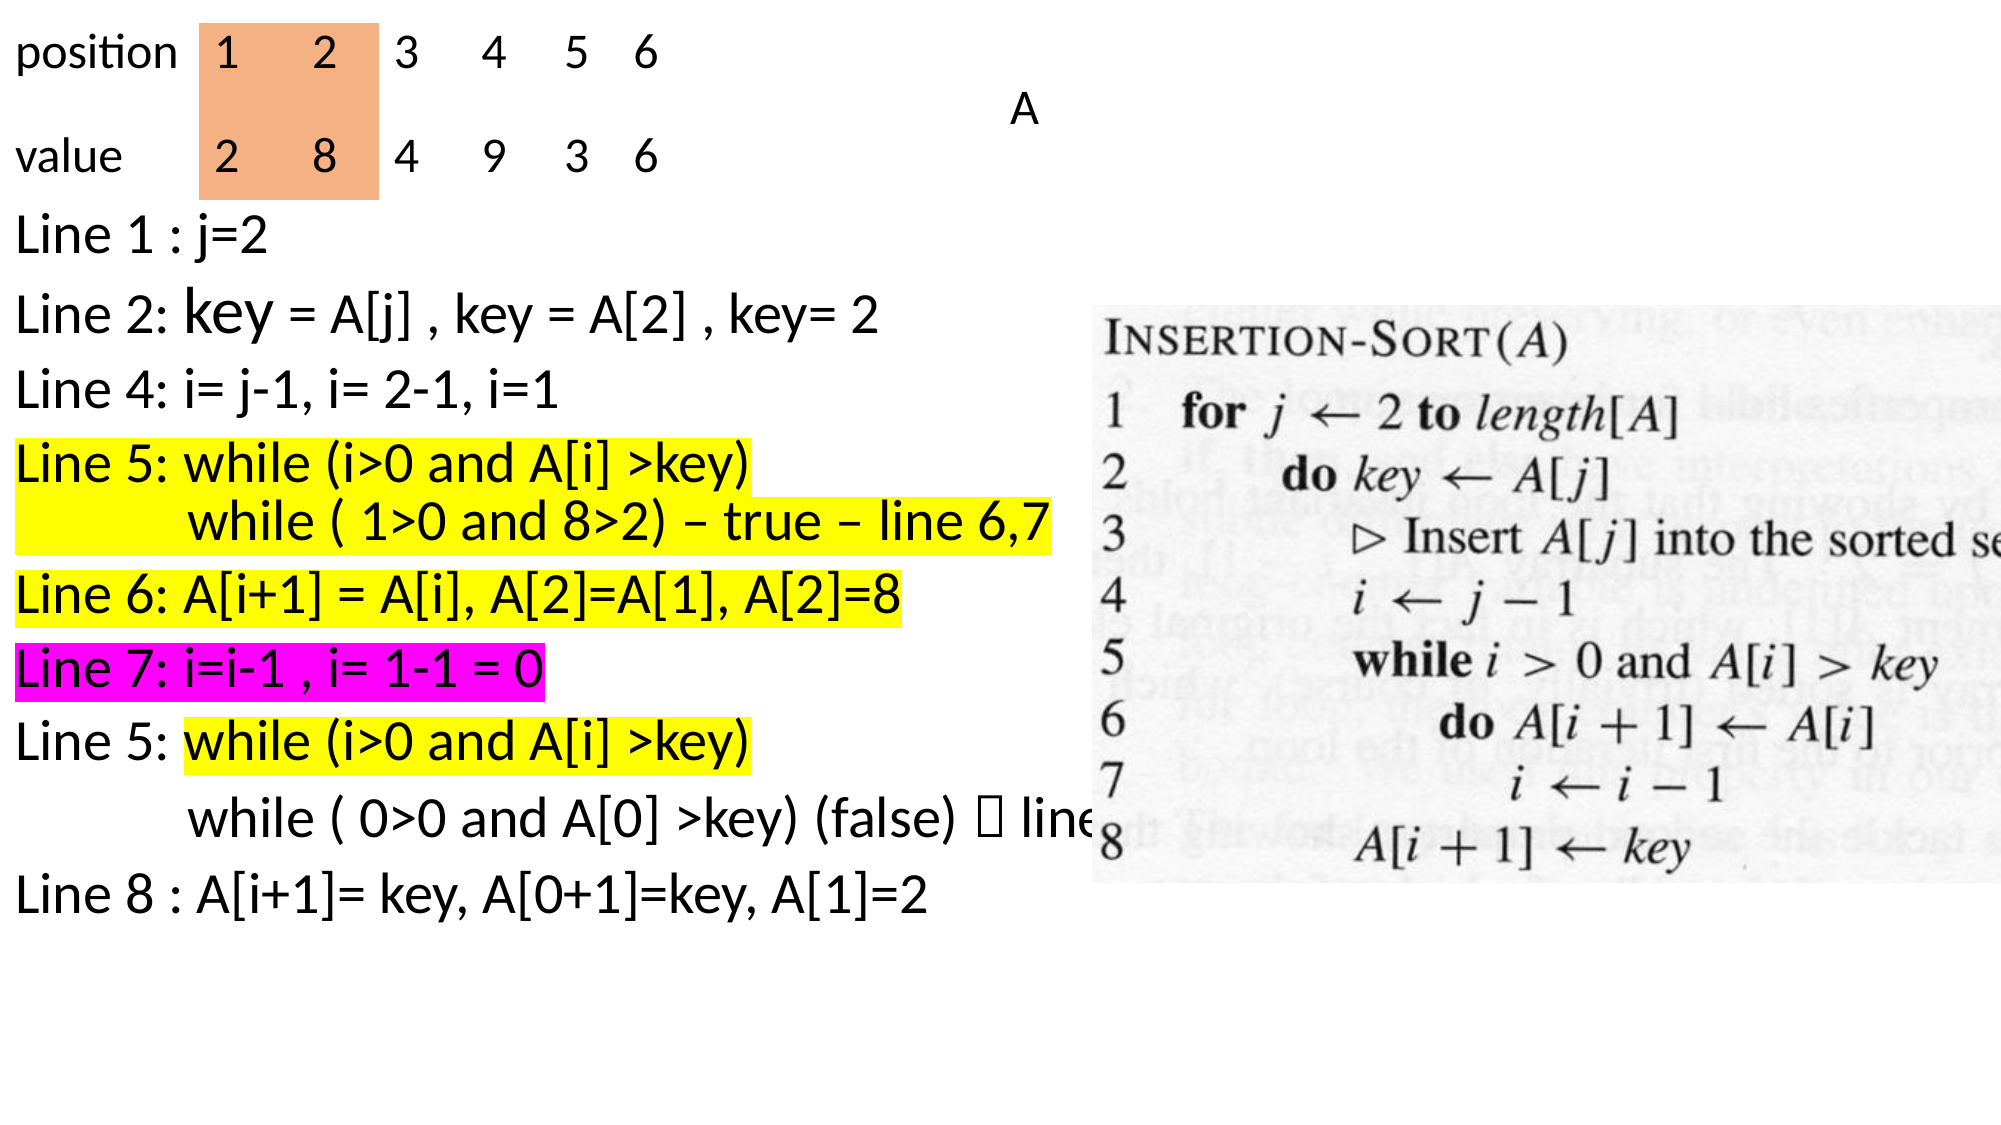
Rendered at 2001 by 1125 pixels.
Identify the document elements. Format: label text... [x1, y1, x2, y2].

table_cell 3 [549, 127, 618, 200]
table_cell Line 4: i= j-1, i= 2-1, i=1 [0, 358, 1091, 431]
table_cell 6 [618, 127, 716, 200]
table_cell value [0, 127, 199, 200]
table_header position [0, 23, 199, 127]
table_cell 8 [297, 127, 379, 200]
table_header 1 [199, 23, 297, 127]
table_cell 4 [379, 127, 466, 200]
picture [1091, 305, 2001, 883]
table_cell Line 7: i=i-1 , i= 1-1 = 0 [0, 636, 1091, 709]
table_header 3 [379, 23, 466, 127]
table_cell Line 6: A[i+1] = A[i], A[2]=A[1], A[2]=8 [0, 563, 1091, 636]
table_header Line 1 : j=2 [0, 202, 1333, 276]
table_cell Line 5: while (i>0 and A[i] >key) while ( 1>0 and 8>2) – true – line 6,7 [0, 431, 1091, 563]
table_cell Line 2: key = A[j] , key = A[2] , key= 2 [0, 276, 1333, 358]
table_cell Line 8 : A[i+1]= key, A[0+1]=key, A[1]=2 [0, 862, 1333, 935]
table_header 5 [549, 23, 618, 127]
table_header 2 [297, 23, 379, 127]
table_header 4 [466, 23, 549, 127]
table_header A [716, 23, 1333, 200]
table_cell 2 [199, 127, 297, 200]
table_header 6 [618, 23, 716, 127]
table_cell 9 [466, 127, 549, 200]
table_cell Line 5: while (i>0 and A[i] >key) while ( 0>0 and A[0] >key) (false)  line 8 [0, 709, 1091, 862]
